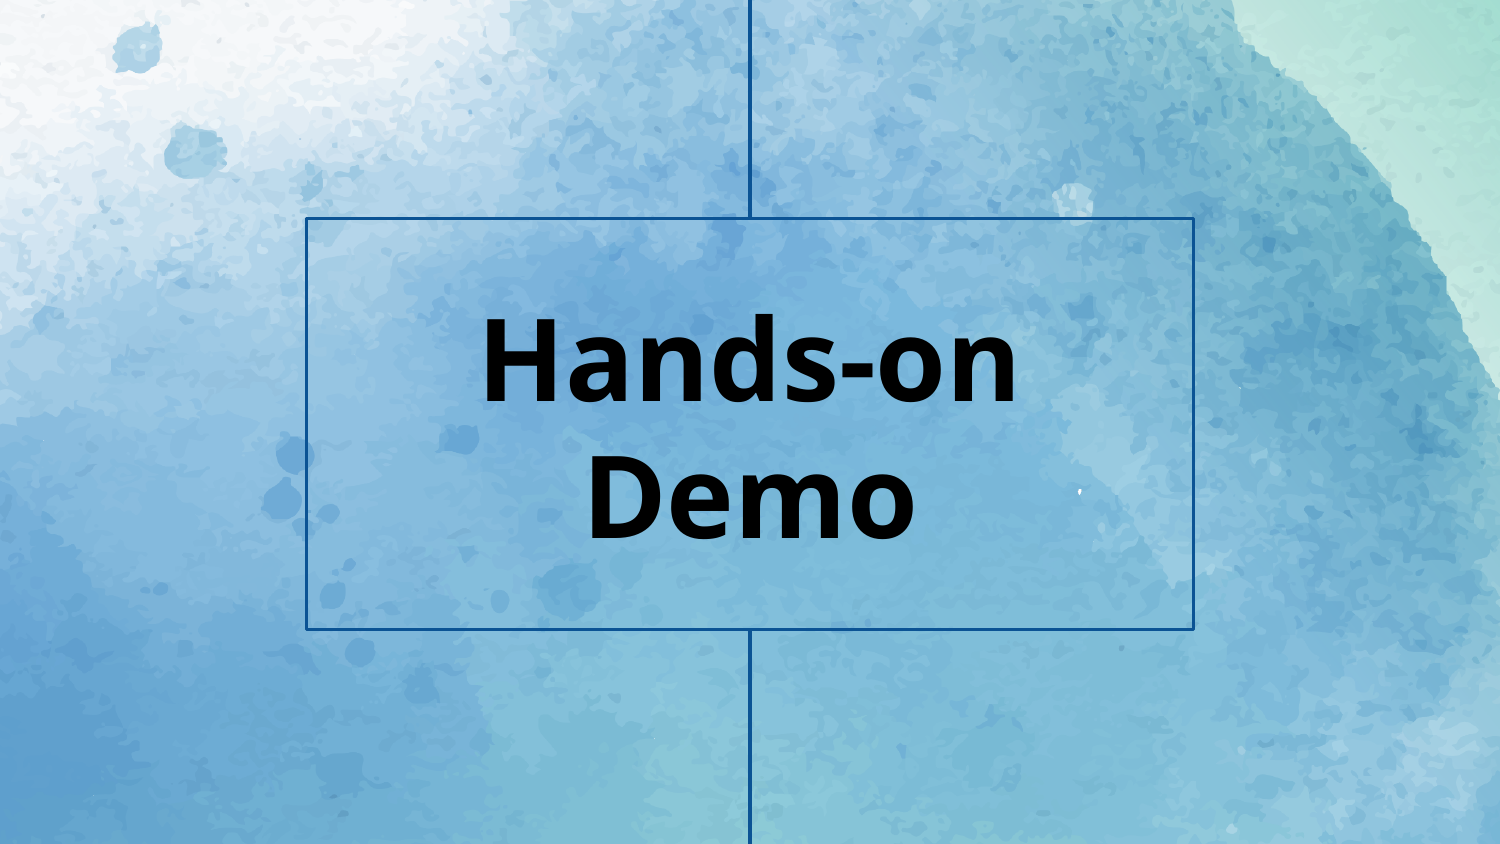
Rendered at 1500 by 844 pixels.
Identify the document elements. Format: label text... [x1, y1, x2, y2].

picture [0, 0, 748, 844]
picture [752, 0, 1500, 844]
title Hands-on Demo [305, 217, 1195, 631]
